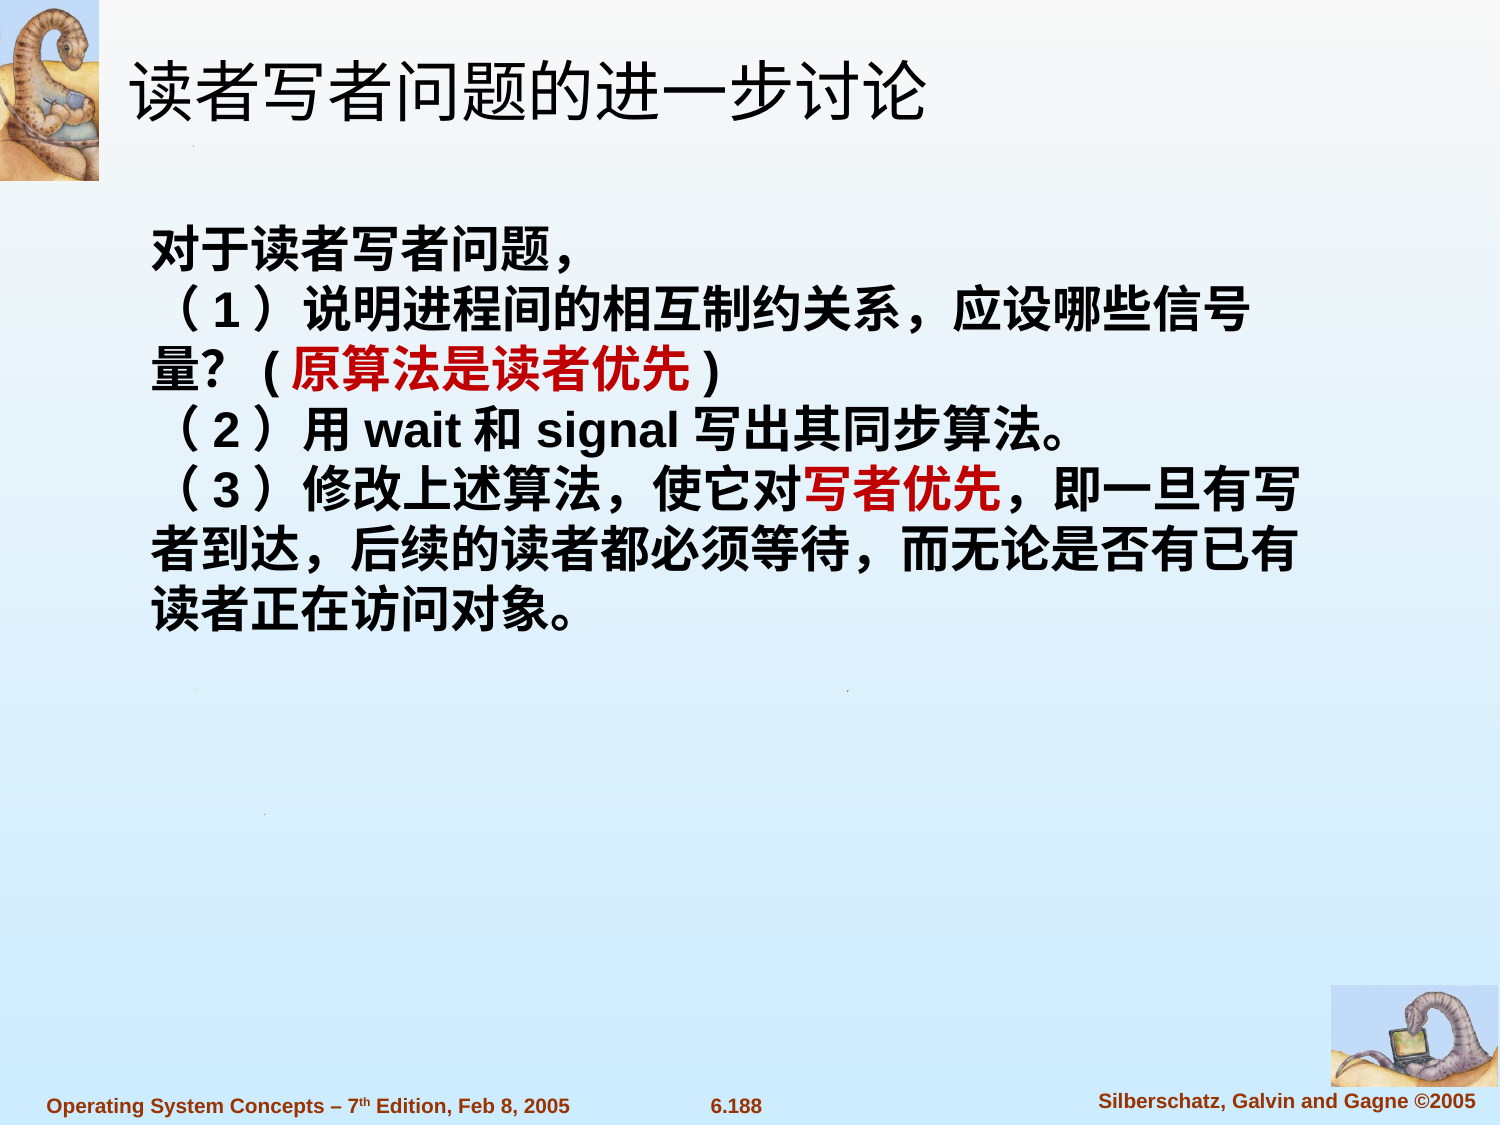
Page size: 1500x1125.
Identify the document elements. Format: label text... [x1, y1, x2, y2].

title 读者写者问题的进一步讨论 [112, 37, 1438, 138]
picture [0, 0, 99, 181]
list 对于读者写者问题， （1）说明进程间的相互制约关系，应设哪些信号量？(原算法是读者优先) （2）用wait和signal写出其同步算法。 （3）修改上述算法，使它对写者优先，即一旦有写者到达，后续的读者都必须等待，而无论是否有已有读者正在访问对象。 [135, 210, 1342, 946]
picture [1331, 985, 1498, 1087]
